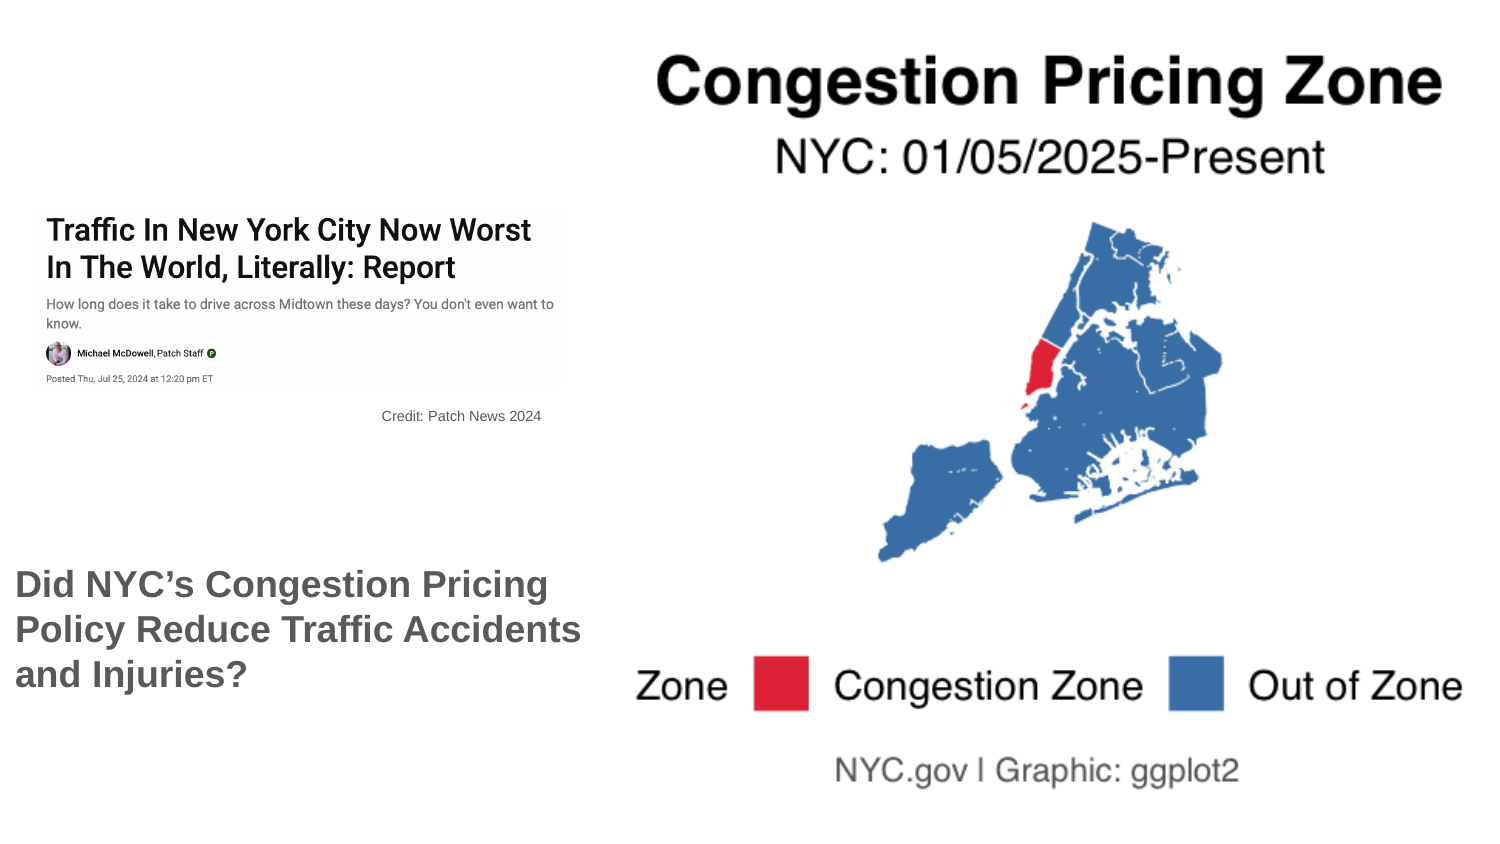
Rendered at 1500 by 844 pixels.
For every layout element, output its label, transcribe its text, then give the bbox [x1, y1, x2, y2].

picture [608, 35, 1500, 808]
text_box Credit: Patch News 2024 [366, 397, 562, 433]
picture [35, 206, 562, 390]
text_box Did NYC’s Congestion Pricing Policy Reduce Traffic Accidents and Injuries? [0, 545, 603, 711]
